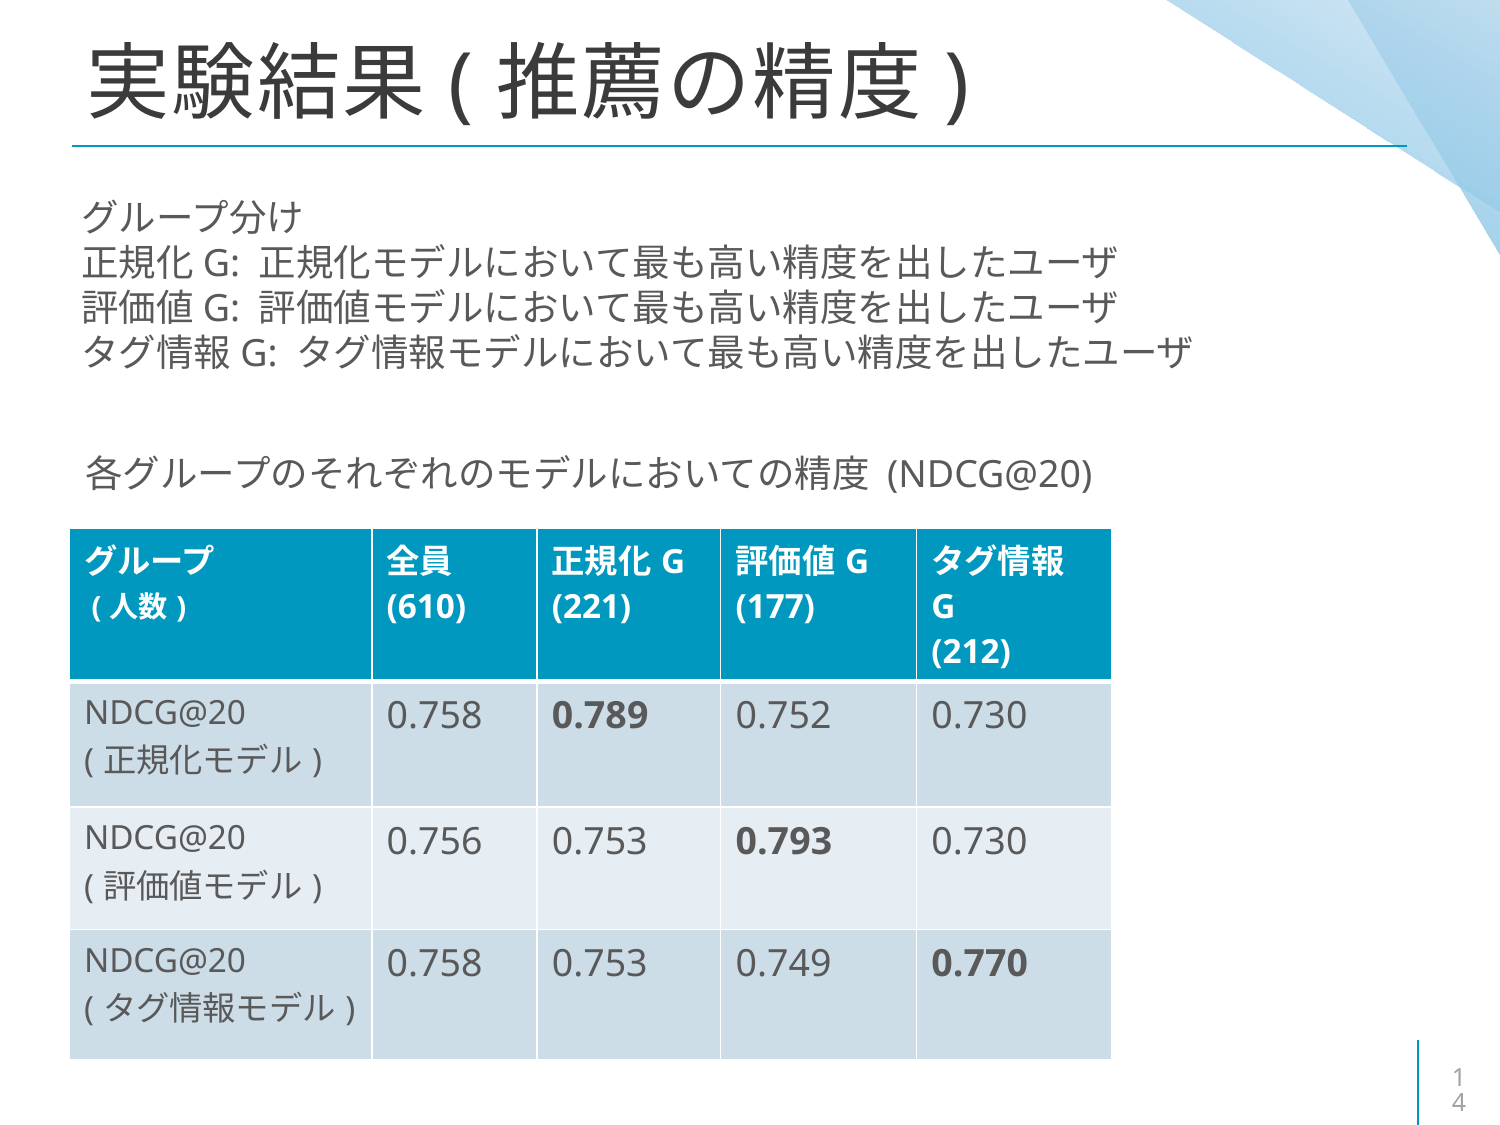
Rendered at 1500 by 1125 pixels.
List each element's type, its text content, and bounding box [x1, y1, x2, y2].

table_cell 0.730 [917, 808, 1111, 929]
table_cell 0.758 [373, 684, 536, 806]
table_cell 0.753 [538, 808, 720, 929]
slide_number 14 [1425, 1048, 1500, 1109]
title 実験結果(推薦の精度) [71, 22, 1366, 240]
table_header タグ情報G (212) [917, 529, 1111, 679]
text_box グループ分け 正規化G: 正規化モデルにおいて最も高い精度を出したユーザ 評価値G: 評価値モデルにおいて最も高い精度を出したユーザ タグ情報G: タグ情報モデルにおいて最も高い精度を出したユーザ [66, 186, 1210, 382]
table_cell 0.730 [917, 684, 1111, 806]
table_header 評価値G (177) [721, 529, 916, 679]
table_cell 0.753 [538, 930, 720, 1059]
table_cell 0.749 [721, 930, 916, 1059]
table_header 全員 (610) [373, 529, 536, 679]
table_cell NDCG@20 (評価値モデル) [70, 808, 371, 929]
table_cell 0.793 [721, 808, 916, 929]
table_cell 0.752 [721, 684, 916, 806]
table_cell NDCG@20 (タグ情報モデル) [70, 930, 371, 1059]
table_cell 0.770 [917, 930, 1111, 1059]
table_cell 0.758 [373, 930, 536, 1059]
table_cell 0.789 [538, 684, 720, 806]
table_header グループ (人数) [70, 529, 371, 679]
table_cell 0.756 [373, 808, 536, 929]
table_header 正規化G (221) [538, 529, 720, 679]
text_box 各グループのそれぞれのモデルにおいての精度 (NDCG@20) [70, 442, 1108, 502]
table_cell NDCG@20 (正規化モデル) [70, 684, 371, 806]
